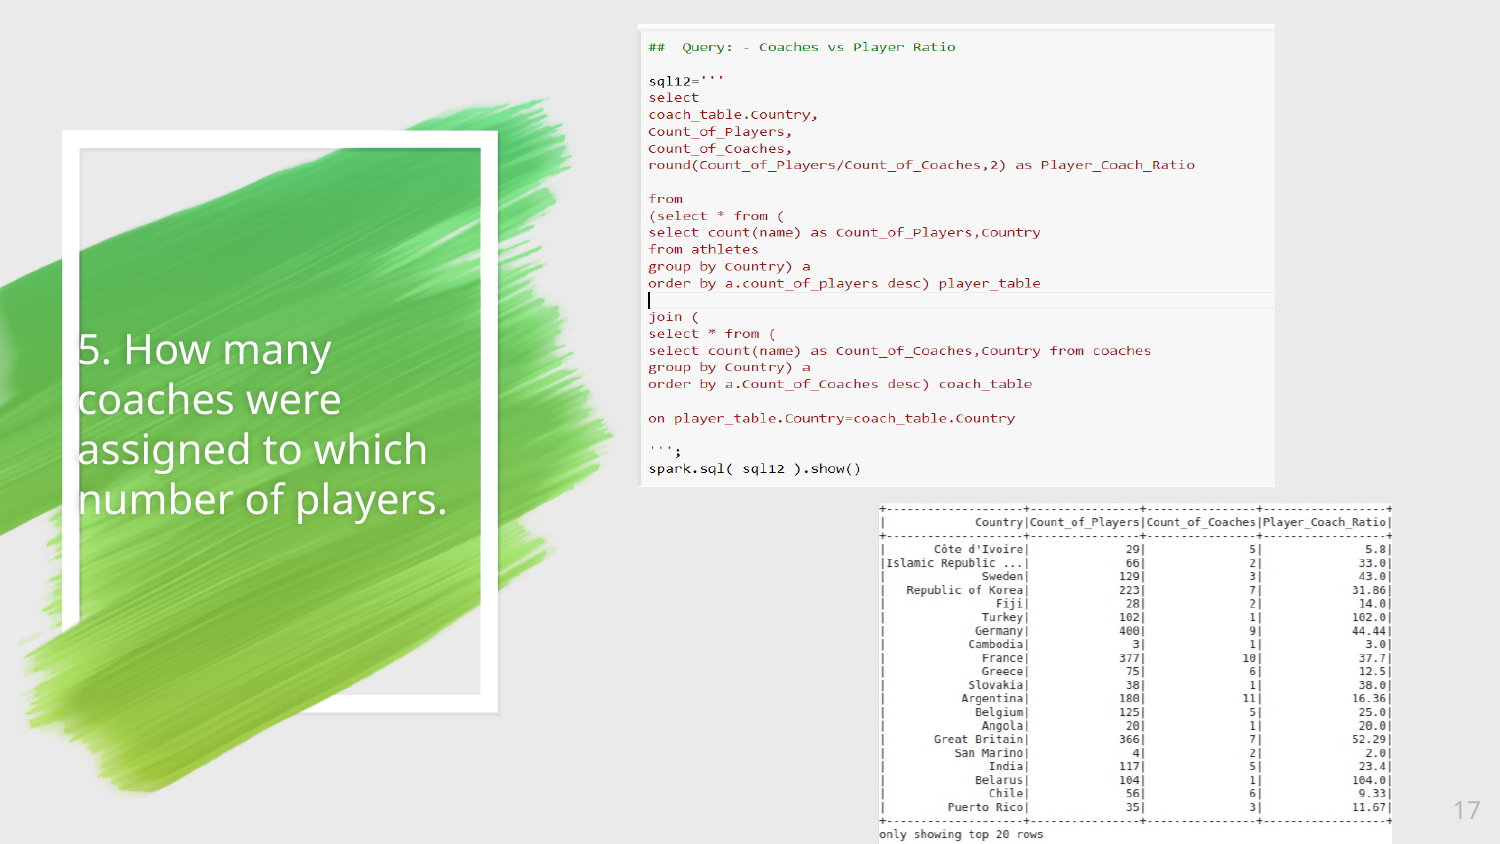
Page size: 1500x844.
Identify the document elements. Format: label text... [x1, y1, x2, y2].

title 5. How many coaches were assigned to which number of players. [77, 149, 482, 696]
picture [0, 0, 1500, 844]
slide_number 17 [1395, 779, 1482, 844]
